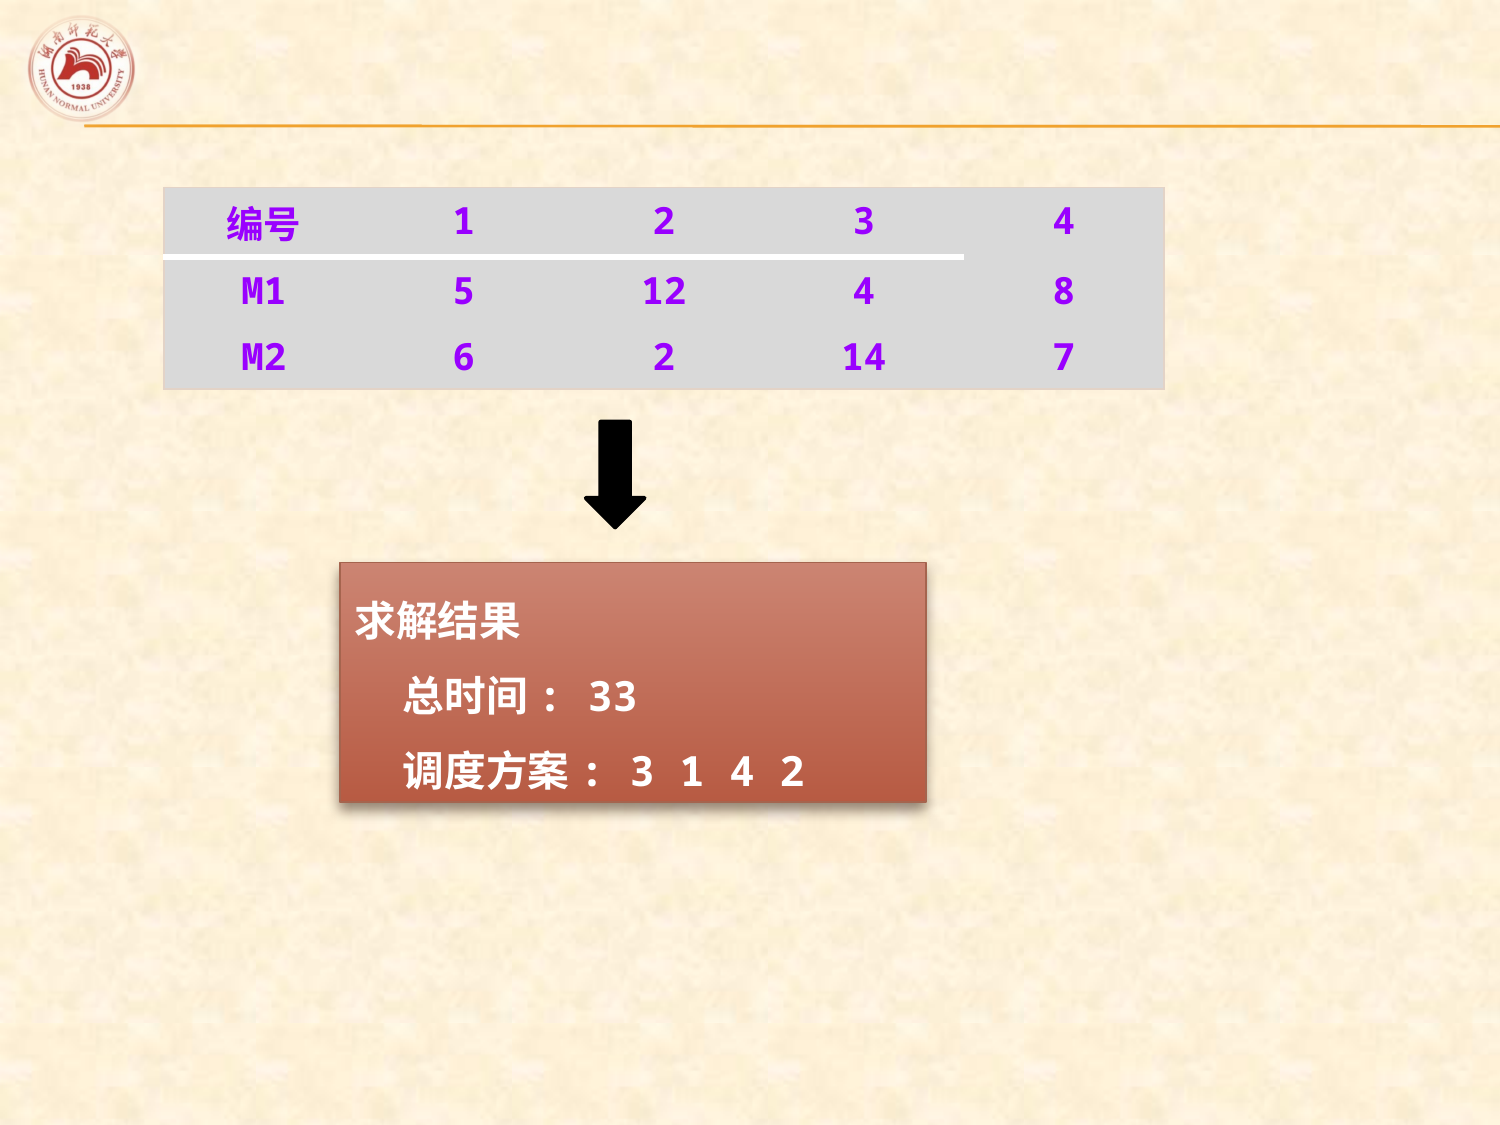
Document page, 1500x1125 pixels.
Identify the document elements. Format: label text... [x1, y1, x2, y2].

text_box 求解结果 总时间: 33 调度方案: 3 1 4 2 [339, 562, 927, 803]
picture [0, 0, 1500, 1125]
table_cell M2 [165, 323, 364, 388]
table_cell 14 [764, 323, 964, 388]
table_cell 12 [564, 260, 764, 323]
table_header 2 [564, 188, 764, 254]
table_cell 8 [964, 257, 1163, 323]
table_cell 4 [764, 260, 964, 323]
text_box [583, 419, 647, 530]
table_cell 6 [364, 323, 564, 388]
table_cell M1 [165, 260, 364, 323]
table_cell 5 [364, 260, 564, 323]
table_header 编号 [165, 188, 364, 254]
table_cell 7 [964, 323, 1163, 388]
table_header 3 [764, 188, 964, 254]
table_cell 2 [564, 323, 764, 388]
table_header 1 [364, 188, 564, 254]
table_header 4 [964, 188, 1163, 257]
